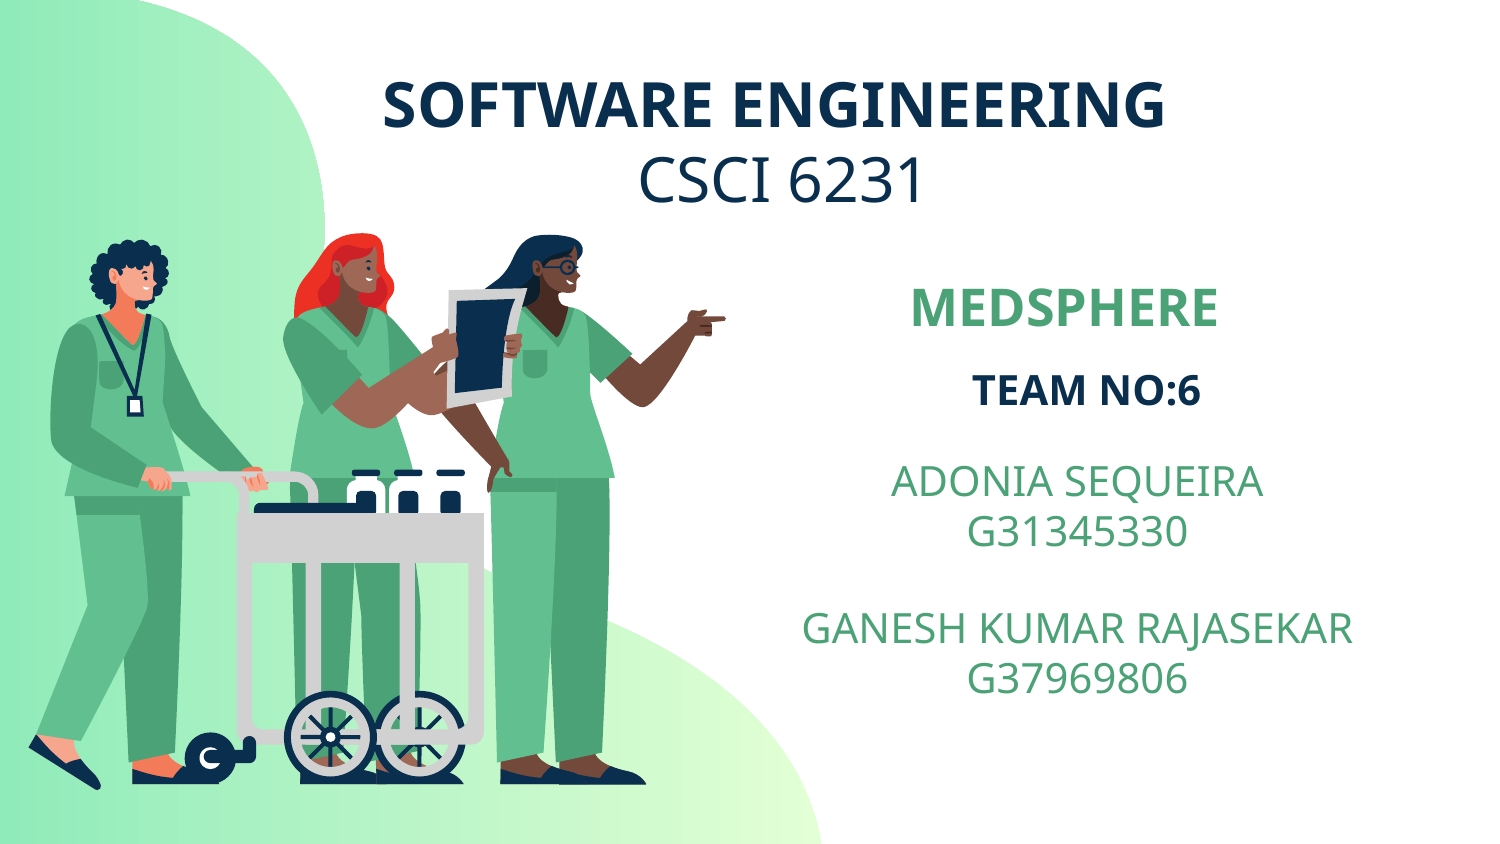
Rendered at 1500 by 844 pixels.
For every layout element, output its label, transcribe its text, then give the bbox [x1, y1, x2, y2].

text_box GANESH KUMAR RAJASEKAR G37969806 [732, 587, 1441, 753]
text_box ADONIA SEQUEIRA G31345330 [841, 439, 1314, 586]
title SOFTWARE ENGINEERING CSCI 6231 [193, 50, 1375, 182]
text_box TEAM NO:6 [956, 348, 1265, 449]
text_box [28, 232, 727, 791]
text_box MEDSPHERE [894, 259, 1293, 360]
